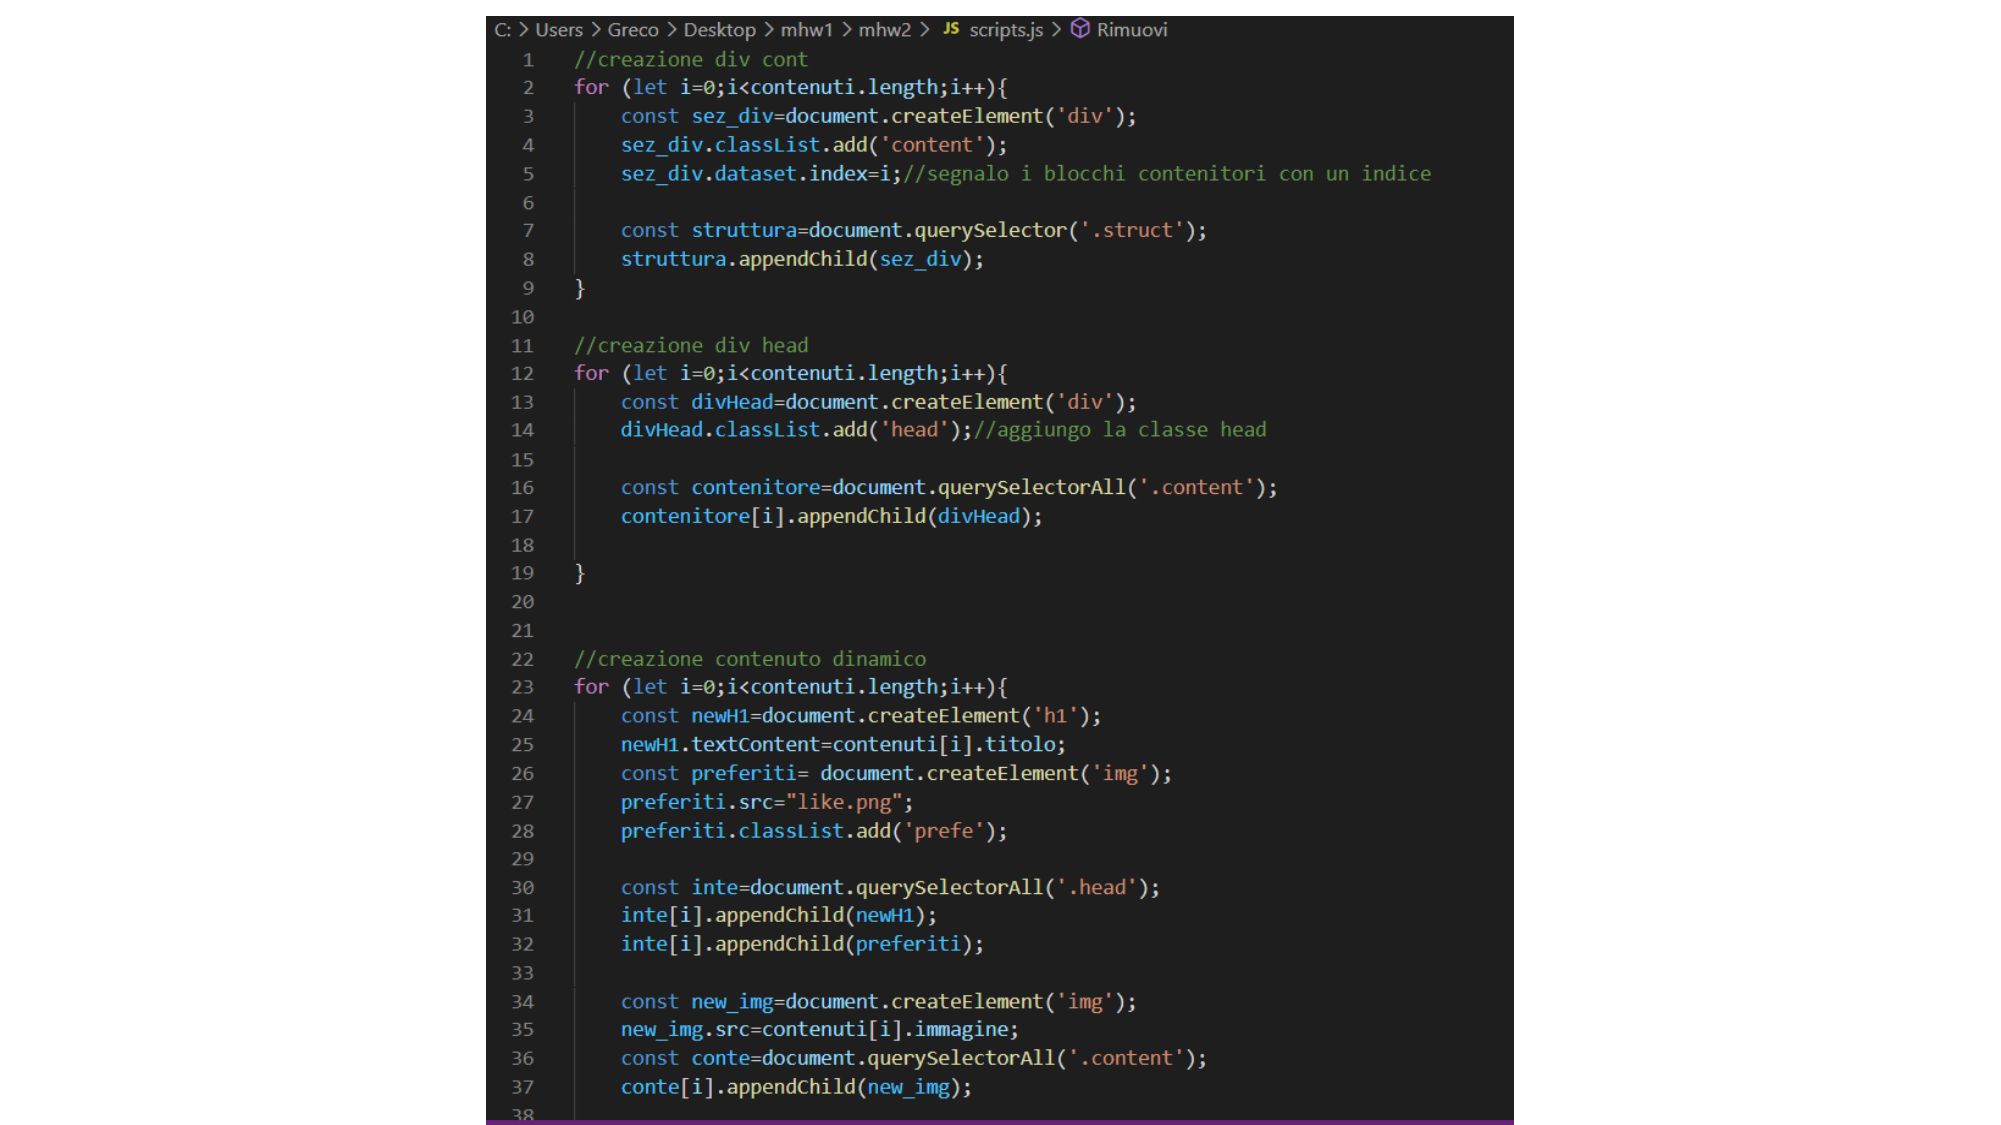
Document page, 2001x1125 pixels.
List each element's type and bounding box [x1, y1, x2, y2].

picture [486, 16, 1514, 1125]
